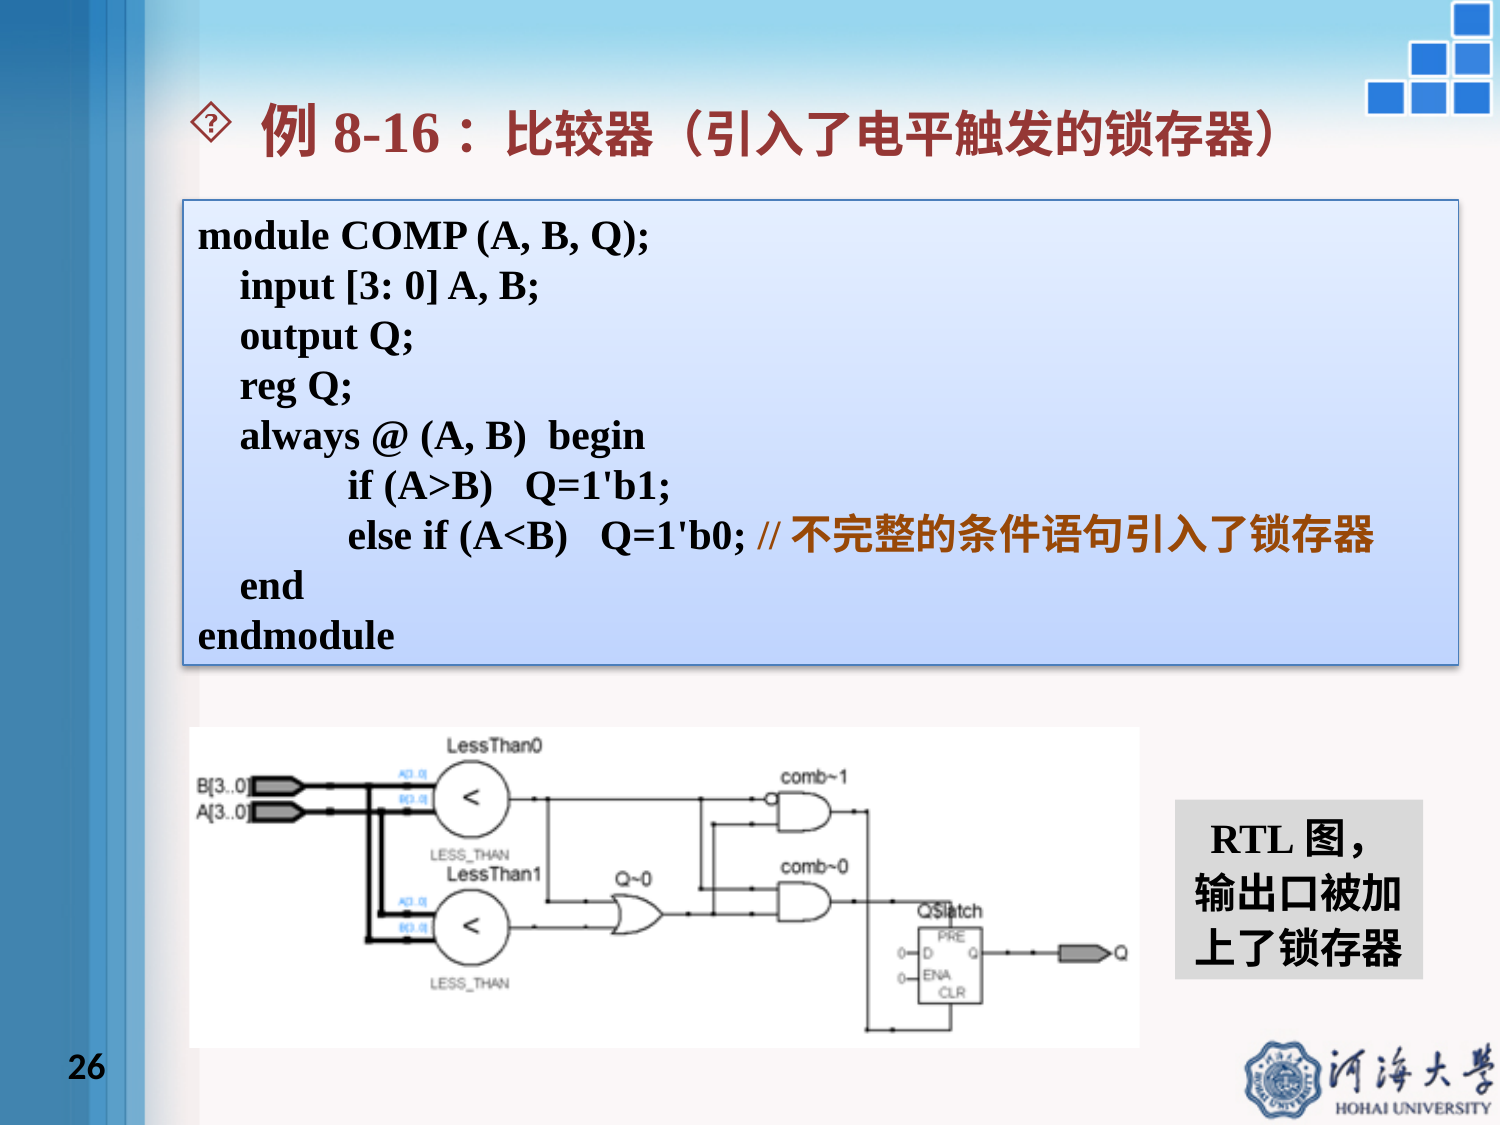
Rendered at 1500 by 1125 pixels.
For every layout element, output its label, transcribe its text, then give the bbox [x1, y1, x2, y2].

text_box RTL图，输出口被加上了锁存器 [1175, 799, 1424, 980]
text_box module COMP (A, B, Q); input [3: 0] A, B; output Q; reg Q; always @ (A, B) begin if (A>B) Q=1'b1; else if (A<B) Q=1'b0; //不完整的条件语句引入了锁存器 end endmodule [182, 199, 1459, 666]
text_box 例8-16：比较器（引入了电平触发的锁存器） [171, 86, 1435, 172]
picture [0, 0, 1500, 1125]
text_box 26 [53, 1035, 148, 1103]
